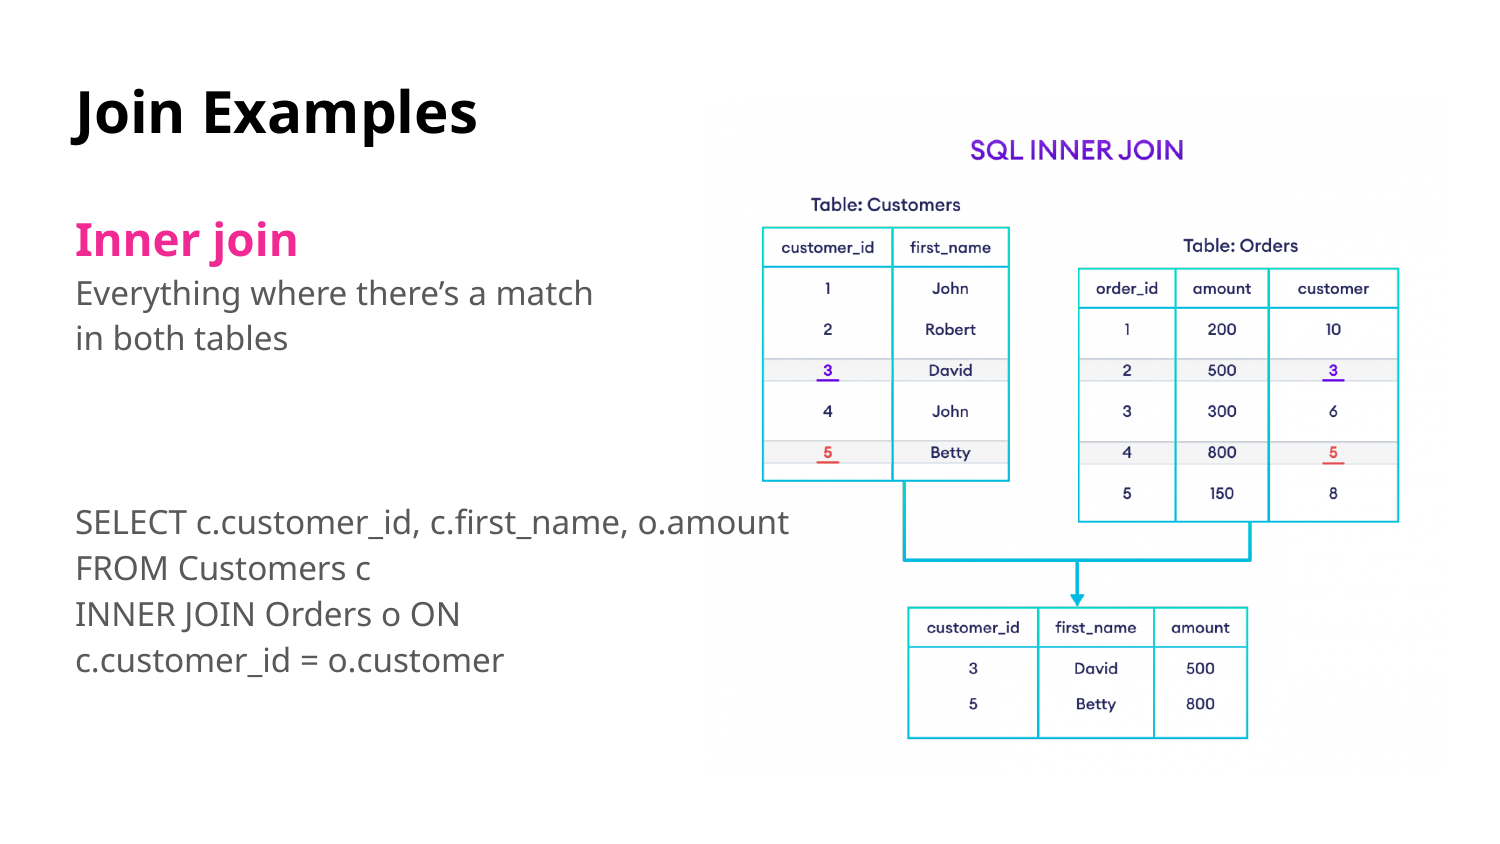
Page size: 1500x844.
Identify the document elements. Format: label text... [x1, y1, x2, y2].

picture [706, 99, 1450, 775]
title Join Examples [75, 75, 1343, 162]
list Inner join Everything where there’s a match in both tables SELECT c.customer_id, c.first_name, o.amount FROM Customers c INNER JOIN Orders o ON c.customer_id = o.customer [75, 162, 700, 723]
